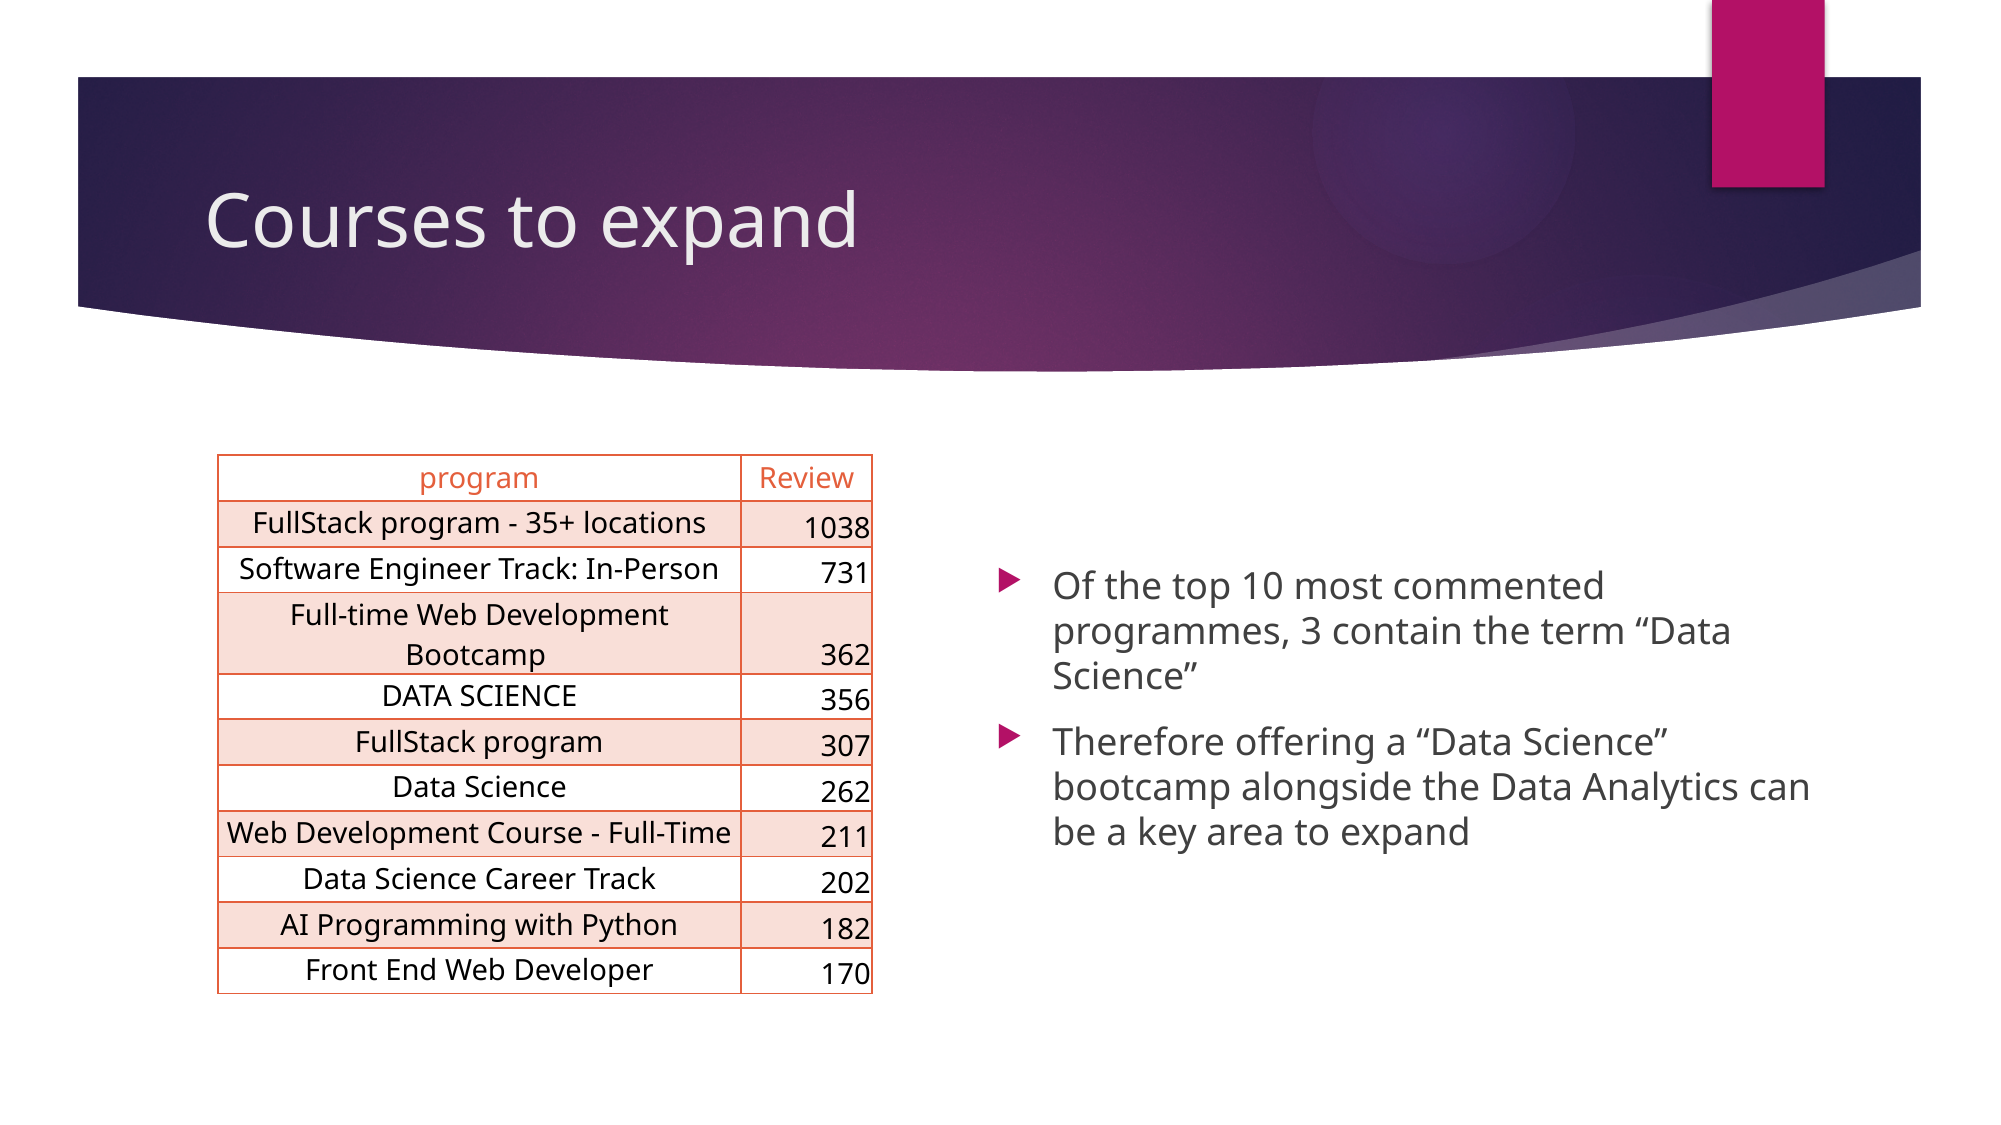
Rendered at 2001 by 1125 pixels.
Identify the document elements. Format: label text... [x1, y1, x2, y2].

table_cell Data Science [219, 766, 740, 810]
table_cell 262 [742, 766, 871, 810]
table_cell AI Programming with Python [219, 903, 740, 947]
table_cell 362 [742, 593, 871, 673]
table_cell 356 [742, 675, 871, 718]
table_header Review [742, 456, 871, 500]
table_cell Software Engineer Track: In-Person [219, 548, 740, 592]
table_cell 307 [742, 720, 871, 764]
table_cell Web Development Course - Full-Time [219, 812, 740, 856]
table_cell 1038 [742, 502, 871, 546]
table_cell DATA SCIENCE [219, 675, 740, 718]
table_cell 731 [742, 548, 871, 592]
table_cell FullStack program [219, 720, 740, 764]
table_cell Full-time Web Development Bootcamp [219, 593, 740, 673]
table_cell Front End Web Developer [219, 949, 740, 993]
title Courses to expand [189, 159, 1627, 276]
list Of the top 10 most commented programmes, 3 contain the term “Data Science” Therefore offering a “Data Science” bootcamp alongside the Data Analytics can be a key area to expand [981, 427, 1837, 988]
table_cell 211 [742, 812, 871, 856]
table_cell 182 [742, 903, 871, 947]
table_cell Data Science Career Track [219, 857, 740, 901]
table_header program [219, 456, 740, 500]
table_cell 202 [742, 857, 871, 901]
table_cell FullStack program - 35+ locations [219, 502, 740, 546]
table_cell 170 [742, 949, 871, 993]
